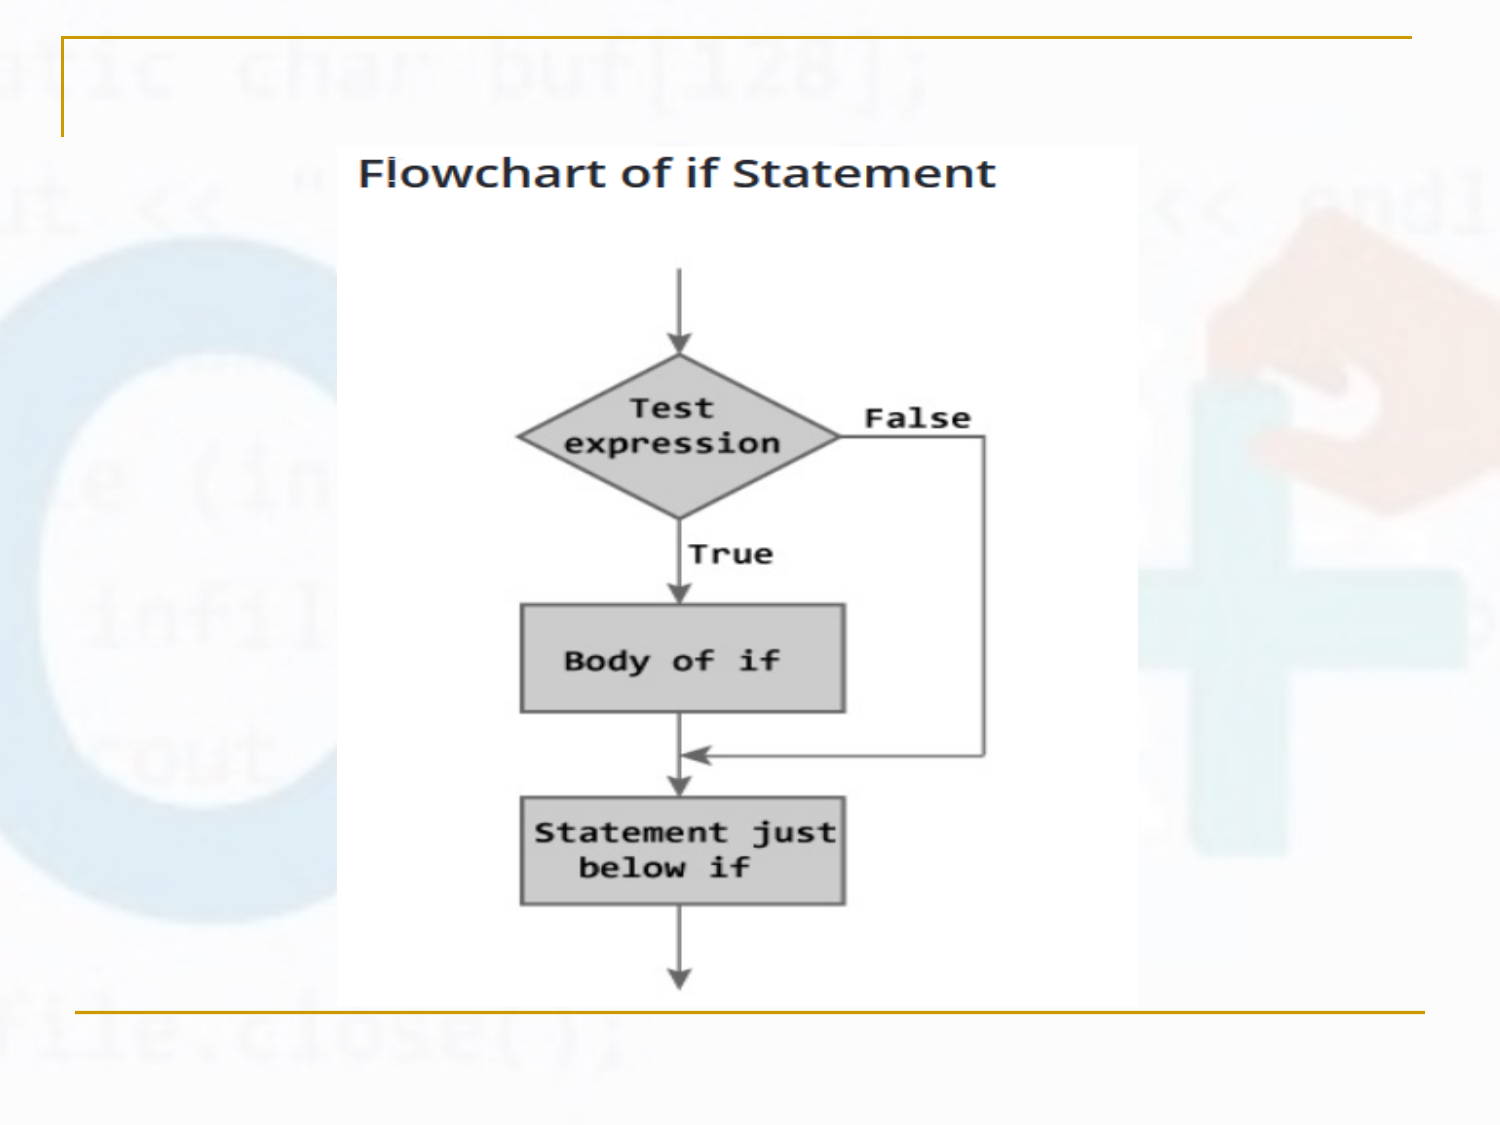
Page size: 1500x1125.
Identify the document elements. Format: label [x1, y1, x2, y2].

list [337, 147, 1138, 1006]
picture [0, 0, 1500, 1125]
